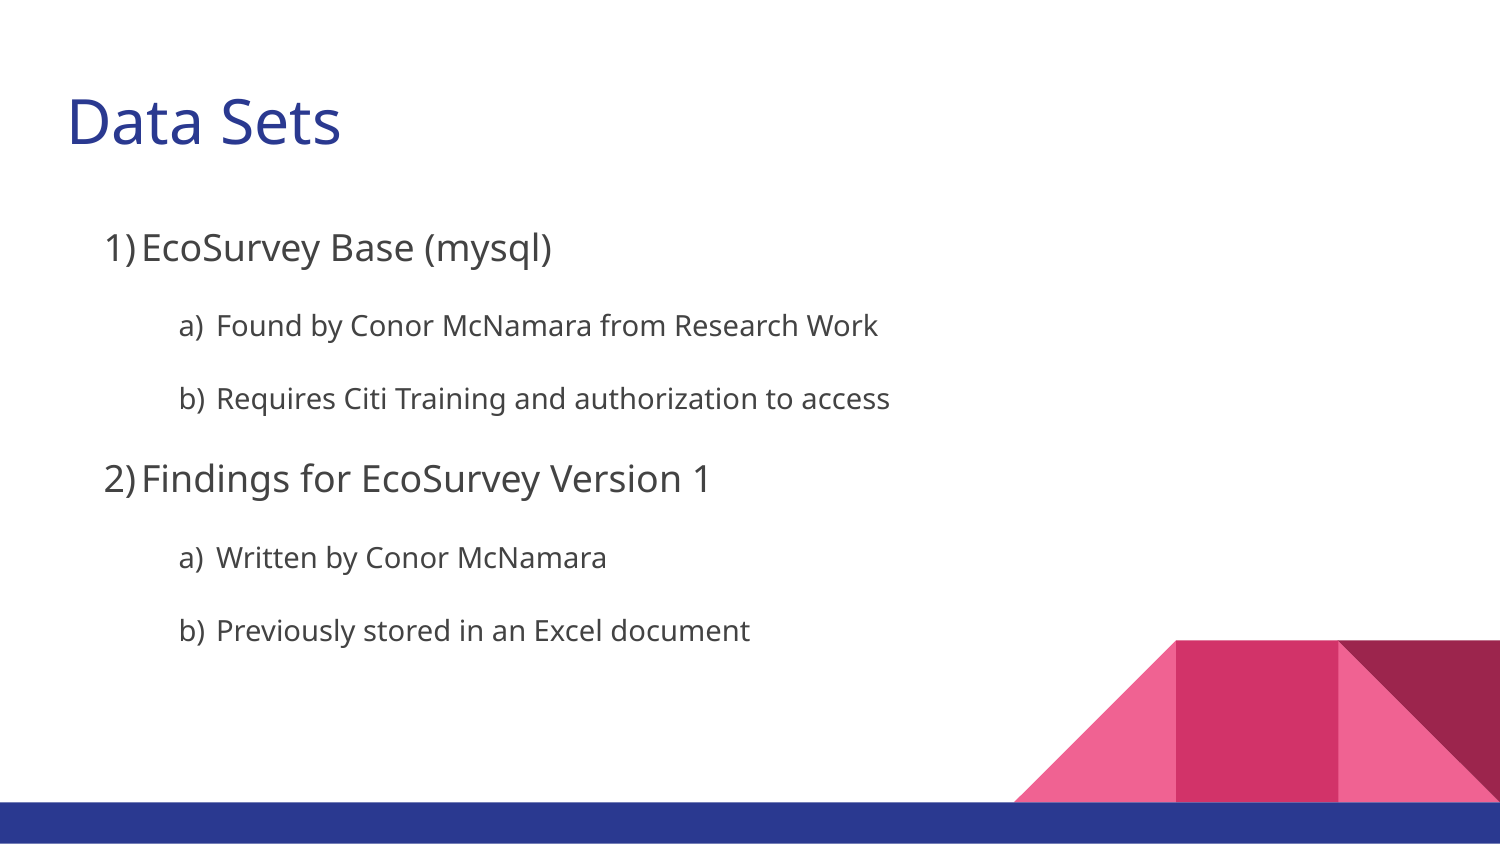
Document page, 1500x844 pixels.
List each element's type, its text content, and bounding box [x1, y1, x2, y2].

list EcoSurvey Base (mysql) Found by Conor McNamara from Research Work Requires Citi Training and authorization to access Findings for EcoSurvey Version 1 Written by Conor McNamara Previously stored in an Excel document [51, 201, 1449, 750]
title Data Sets [51, 67, 1449, 167]
